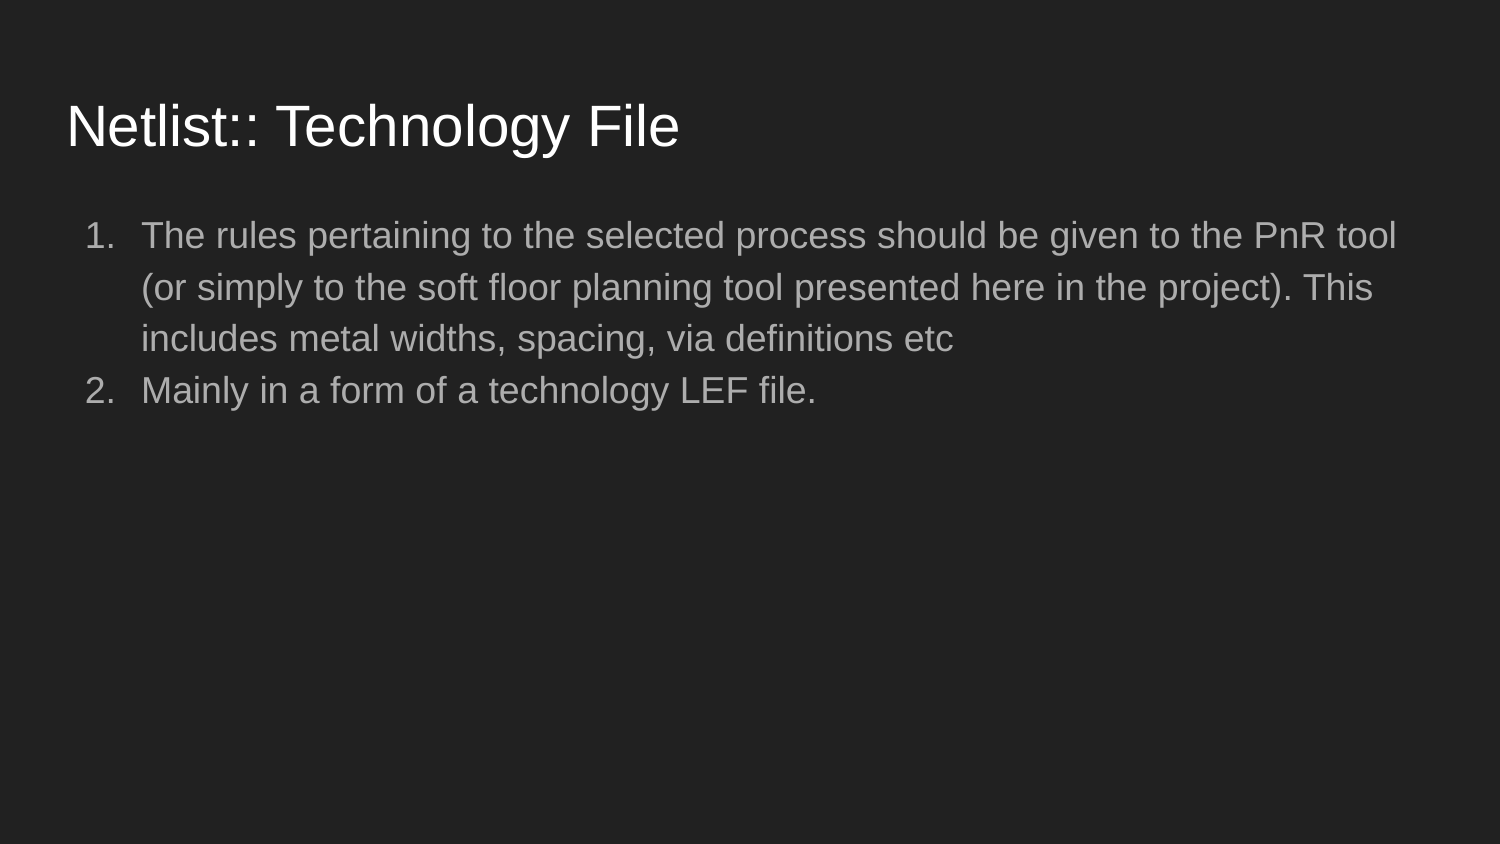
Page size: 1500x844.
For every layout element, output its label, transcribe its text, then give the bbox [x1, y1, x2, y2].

title Netlist:: Technology File [51, 72, 1449, 167]
list The rules pertaining to the selected process should be given to the PnR tool (or simply to the soft floor planning tool presented here in the project). This includes metal widths, spacing, via definitions etc Mainly in a form of a technology LEF file. [51, 189, 1449, 750]
